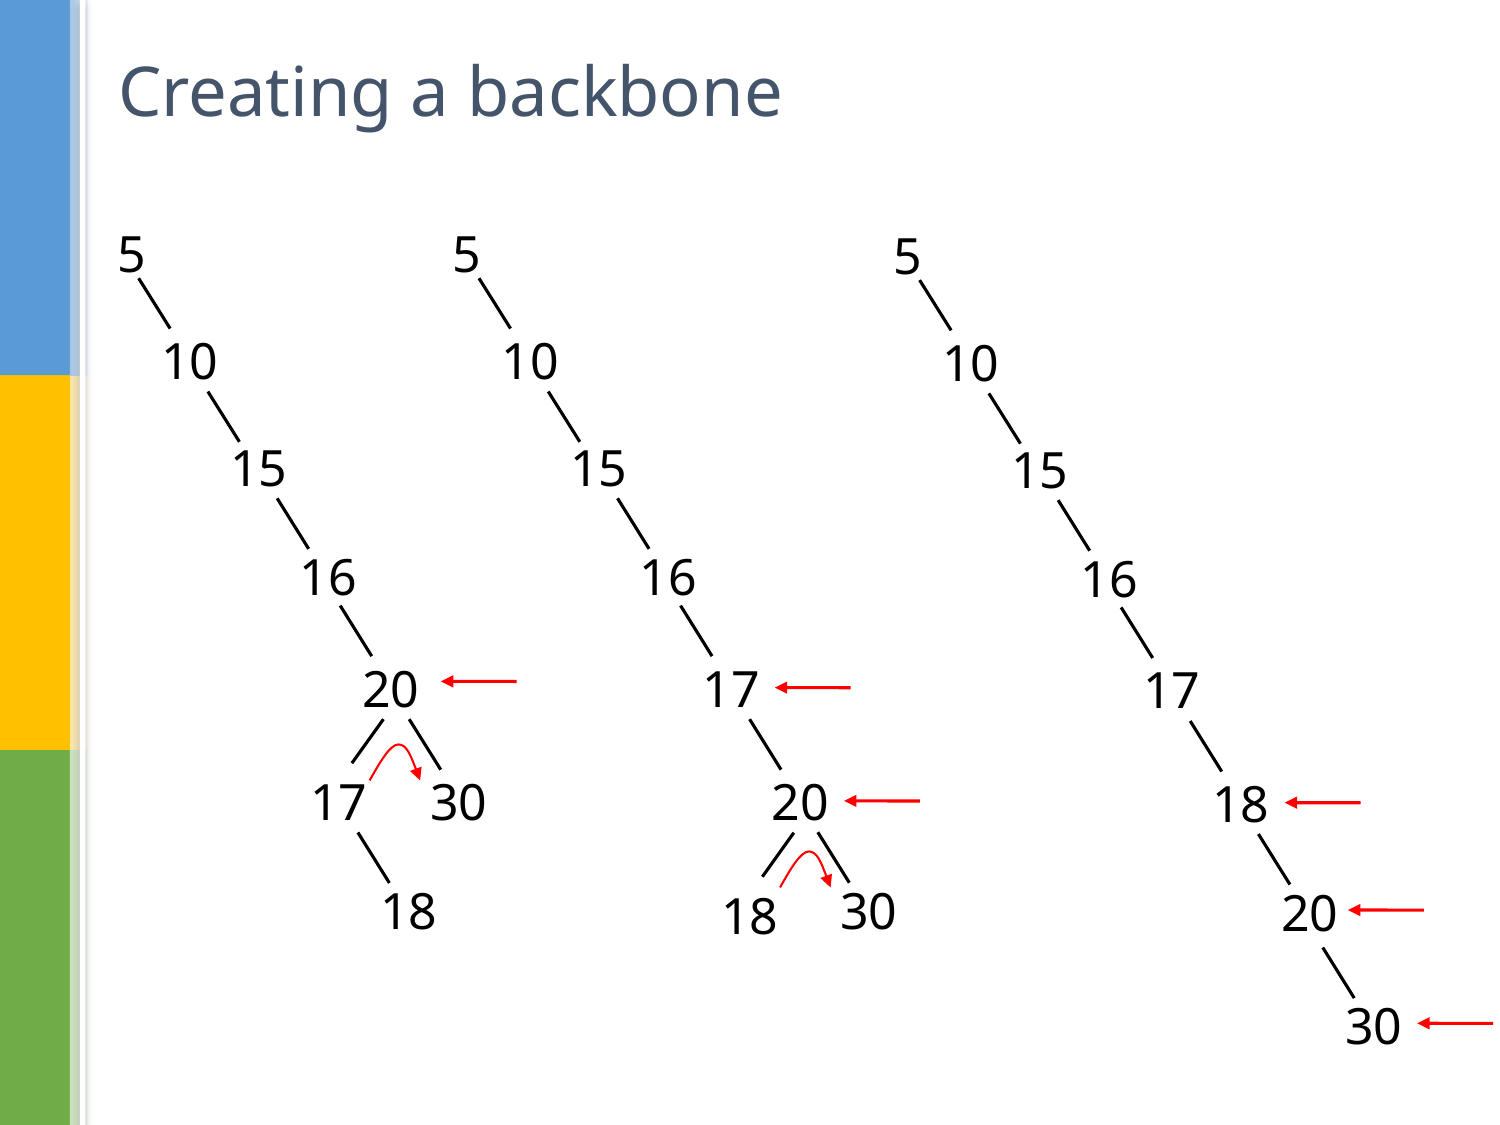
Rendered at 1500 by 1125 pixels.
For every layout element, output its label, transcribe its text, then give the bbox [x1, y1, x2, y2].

text_box 17 [1114, 651, 1229, 721]
text_box [1417, 1017, 1494, 1030]
text_box 20 [743, 763, 857, 833]
text_box 20 [1258, 873, 1361, 942]
text_box 10 [919, 323, 1022, 392]
text_box [774, 681, 851, 694]
text_box [844, 794, 920, 808]
text_box 10 [479, 322, 582, 390]
text_box 17 [674, 649, 788, 719]
text_box 5 [80, 214, 183, 283]
title Creating a backbone [103, 38, 1397, 141]
text_box 18 [692, 876, 807, 946]
text_box [1347, 903, 1424, 917]
text_box 30 [1322, 987, 1425, 1055]
text_box [779, 851, 833, 888]
text_box [440, 675, 517, 688]
text_box 15 [982, 430, 1097, 501]
text_box 16 [617, 538, 720, 606]
text_box 16 [1058, 539, 1161, 608]
text_box 15 [201, 429, 316, 499]
text_box 20 [333, 649, 448, 719]
text_box 30 [401, 763, 516, 833]
text_box 18 [1183, 765, 1298, 835]
text_box [1284, 796, 1361, 809]
text_box 16 [277, 538, 380, 606]
text_box 18 [357, 872, 460, 940]
text_box 17 [282, 763, 396, 833]
text_box 30 [817, 872, 920, 940]
text_box 10 [138, 322, 241, 390]
text_box 15 [542, 429, 656, 499]
text_box 5 [856, 216, 959, 285]
text_box 5 [415, 214, 519, 283]
text_box [369, 744, 422, 781]
